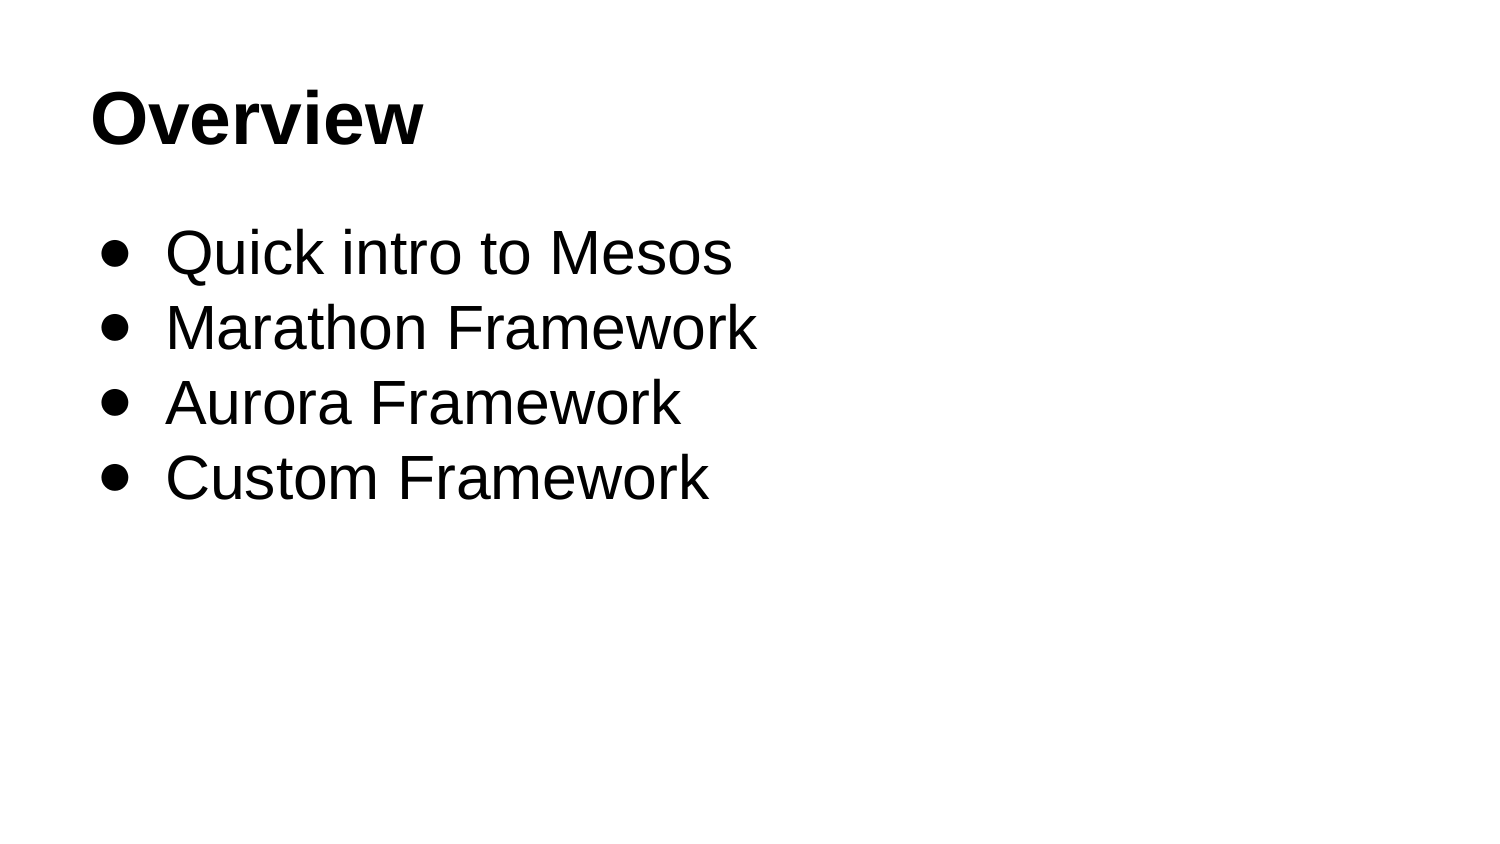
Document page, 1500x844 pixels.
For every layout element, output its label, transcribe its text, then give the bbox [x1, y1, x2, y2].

list Quick intro to Mesos Marathon Framework Aurora Framework Custom Framework [75, 196, 1425, 808]
title Overview [75, 33, 1425, 175]
